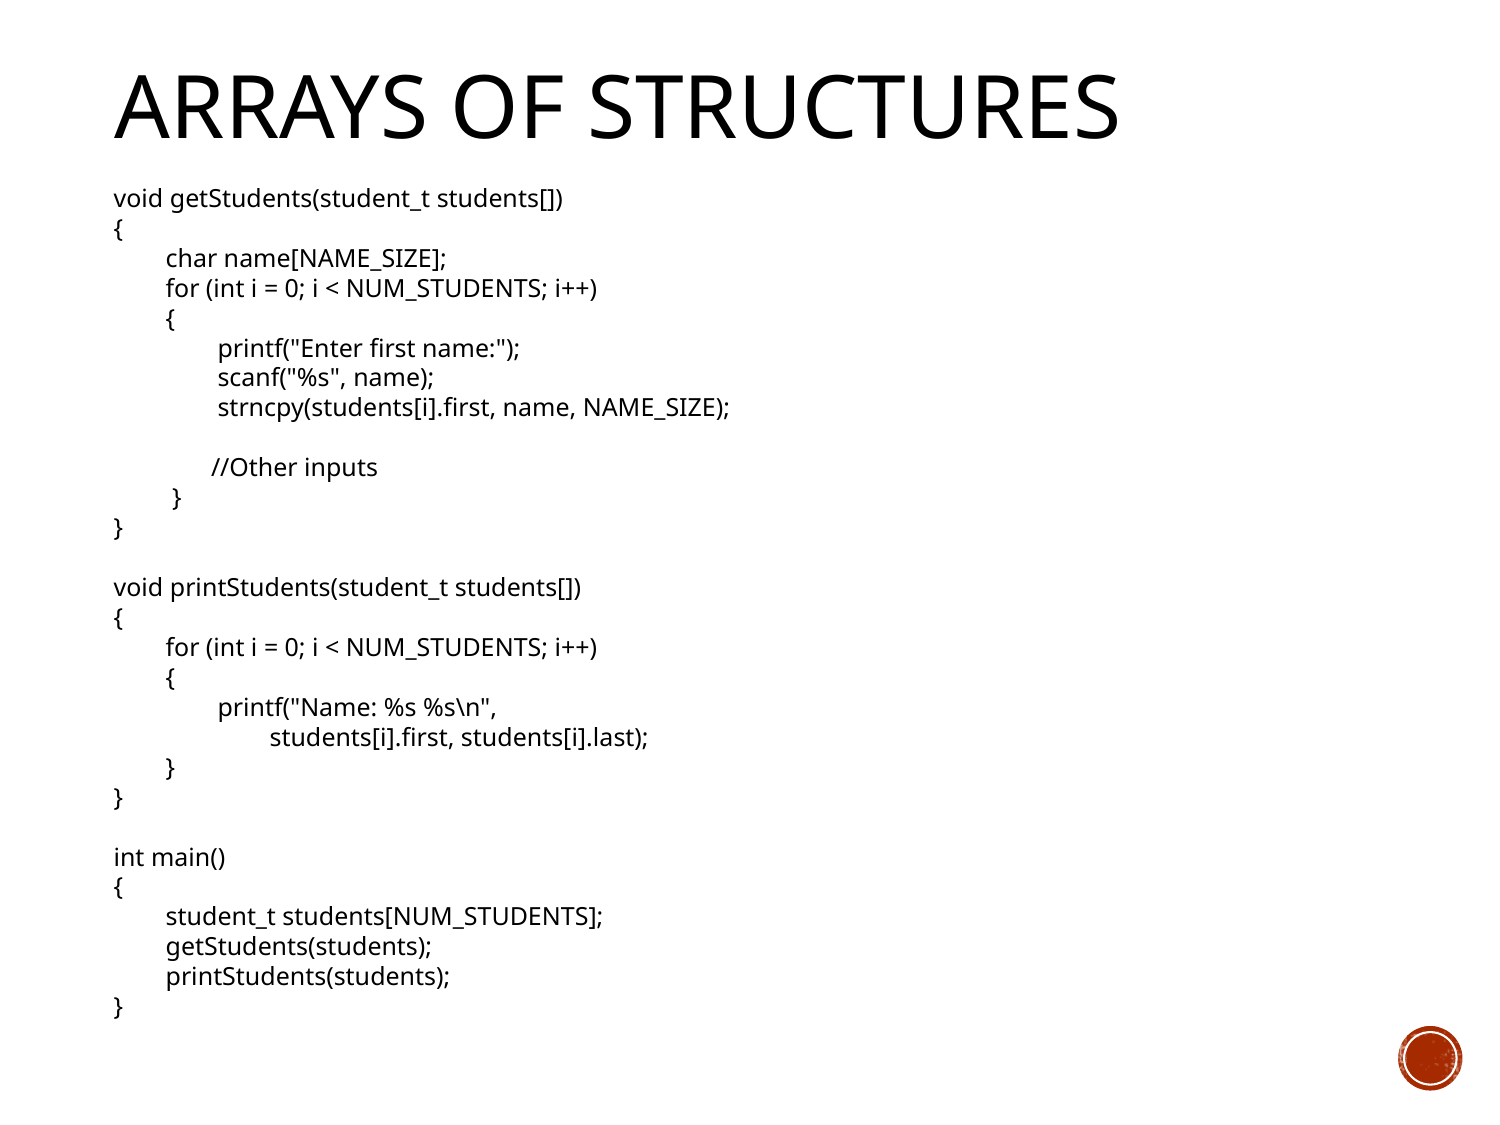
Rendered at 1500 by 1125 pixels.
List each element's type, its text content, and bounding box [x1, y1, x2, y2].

title Arrays of Structures [99, 24, 1375, 196]
text_box void getStudents(student_t students[]) { char name[NAME_SIZE]; for (int i = 0; i < NUM_STUDENTS; i++) { printf("Enter first name:"); scanf("%s", name); strncpy(students[i].first, name, NAME_SIZE); //Other inputs } } void printStudents(student_t students[]) { for (int i = 0; i < NUM_STUDENTS; i++) { printf("Name: %s %s\n", students[i].first, students[i].last); } } int main() { student_t students[NUM_STUDENTS]; getStudents(students); printStudents(students); } [98, 174, 746, 1088]
